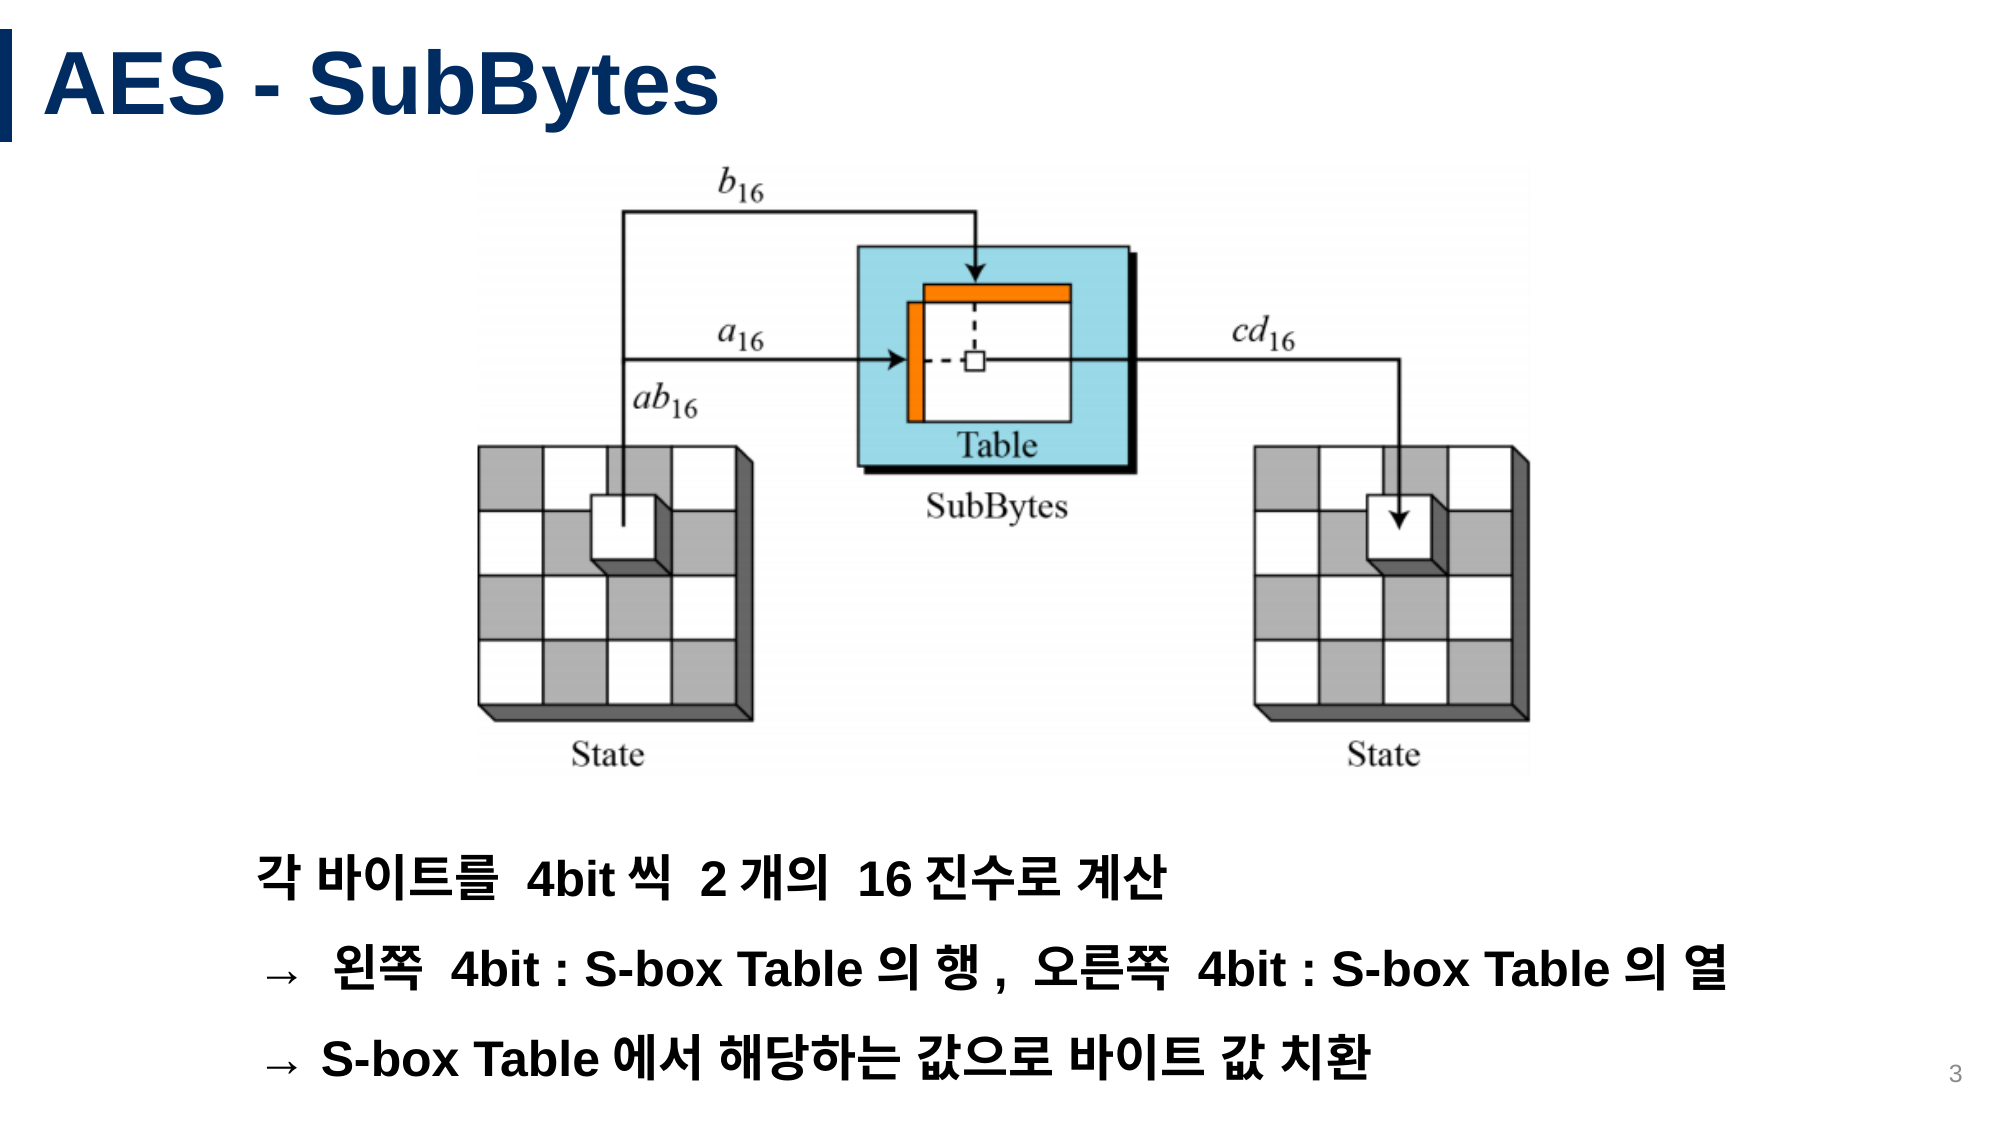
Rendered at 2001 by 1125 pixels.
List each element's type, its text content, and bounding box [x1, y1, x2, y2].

slide_number 3 [1527, 1042, 1978, 1103]
picture [427, 141, 1573, 795]
title AES - SubBytes [27, 28, 2000, 142]
text_box 각 바이트를 4bit씩 2개의 16진수로 계산 → 왼쪽 4bit : S-box Table의 행, 오른쪽 4bit : S-box Table의 열 → S-box Table에서 해당하는 값으로 바이트 값 치환 [242, 809, 1758, 1094]
